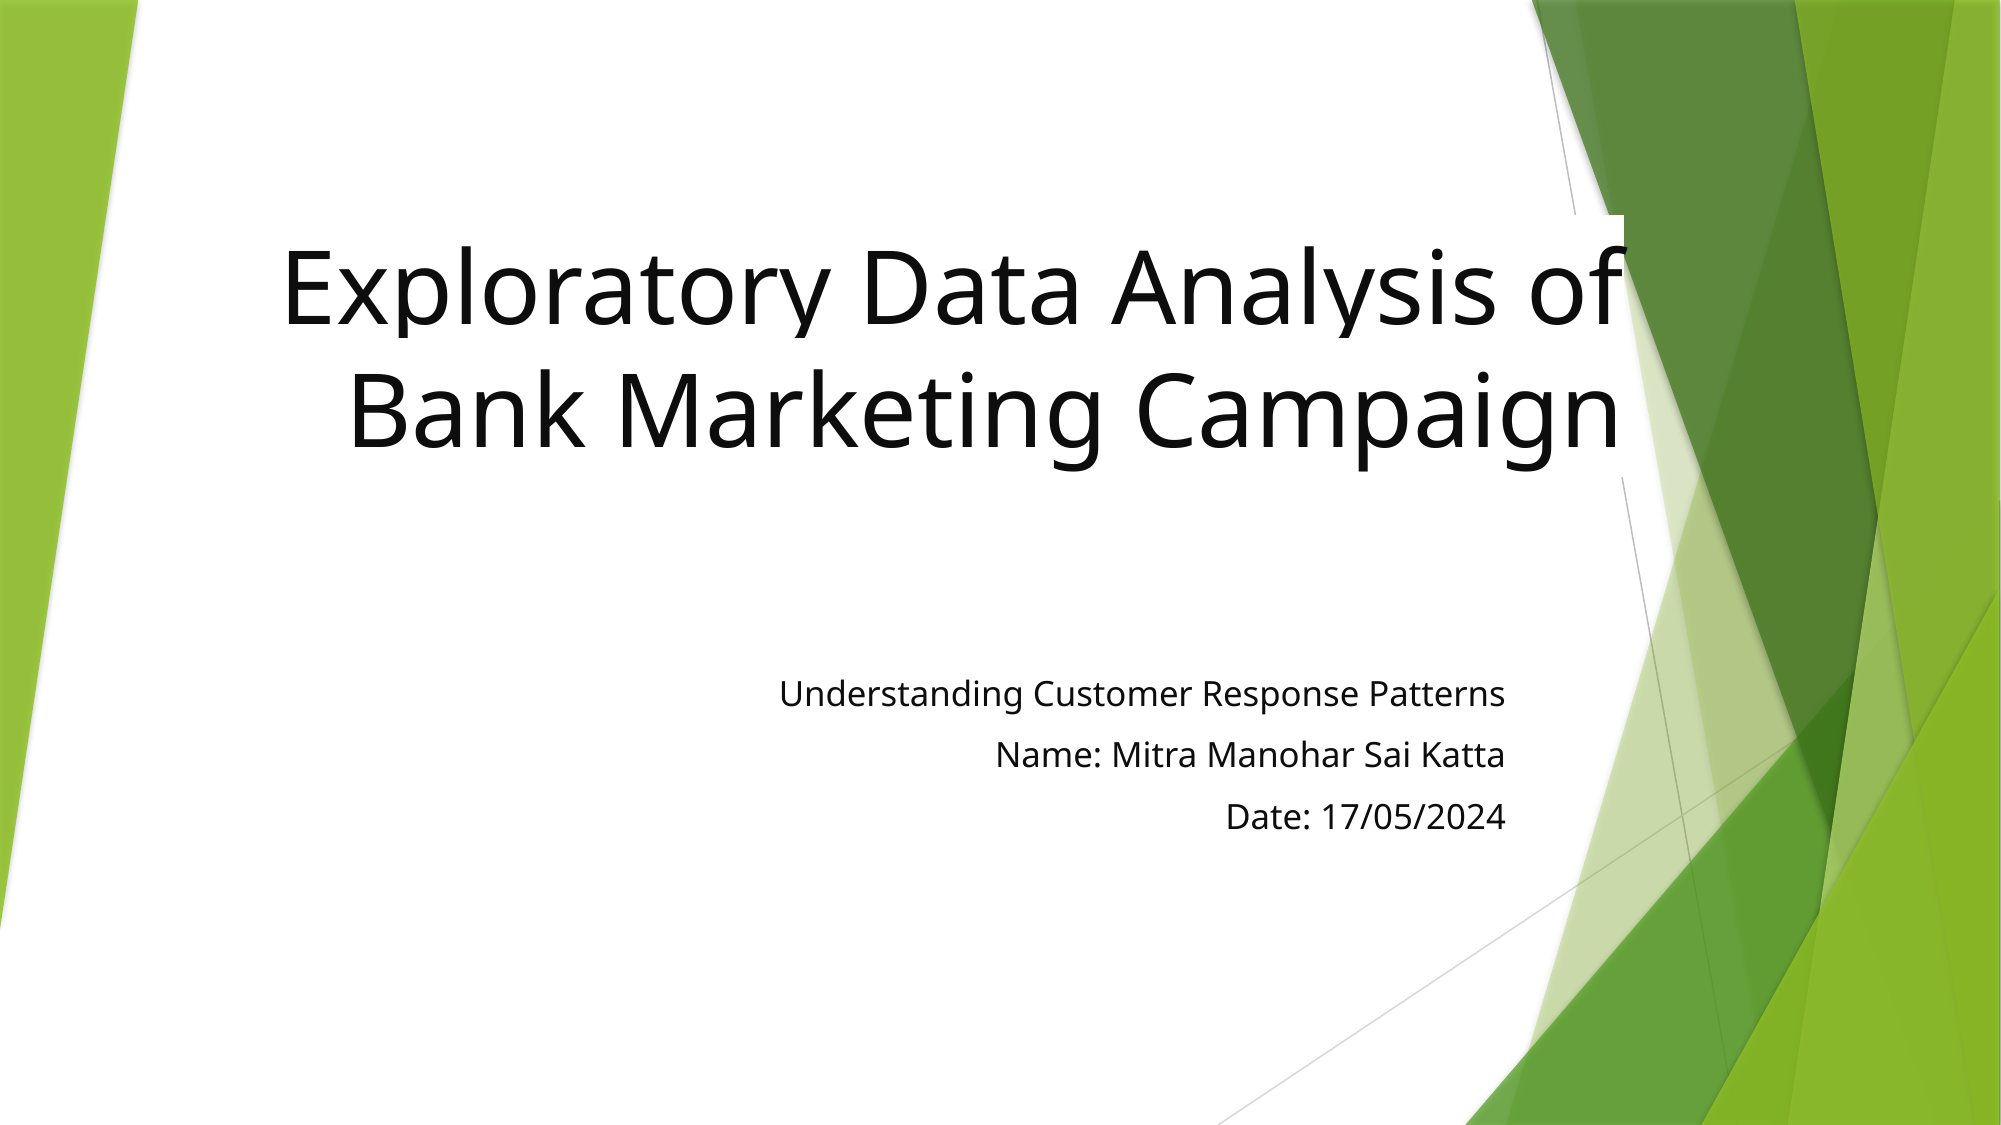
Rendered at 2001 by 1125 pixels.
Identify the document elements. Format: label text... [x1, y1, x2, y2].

title Exploratory Data Analysis of Bank Marketing Campaign [249, 184, 1640, 475]
subtitle Understanding Customer Response Patterns Name: Mitra Manohar Sai Katta Date: 17/05/2024 [247, 664, 1522, 845]
